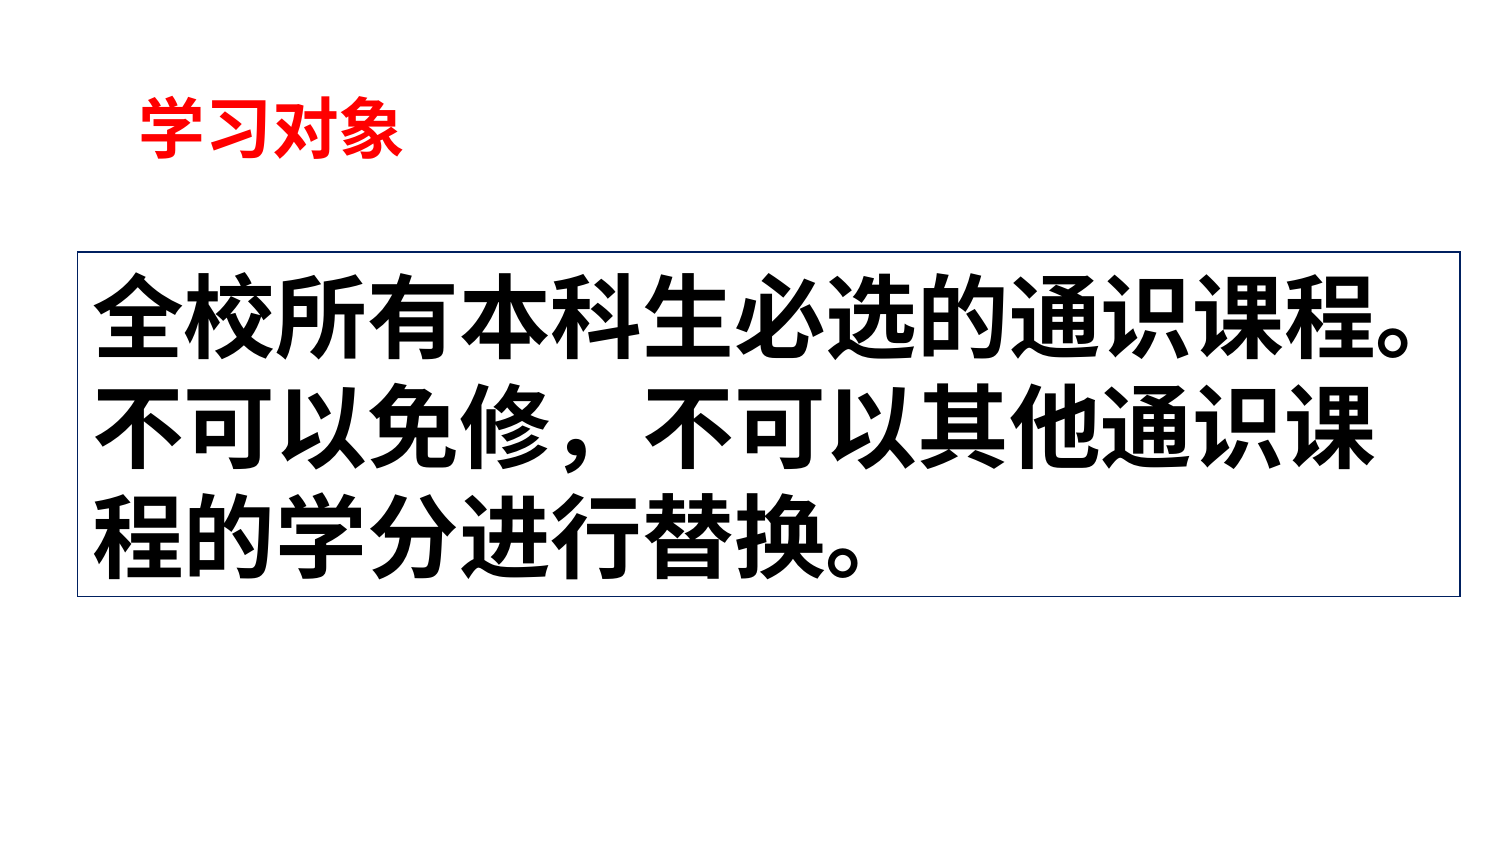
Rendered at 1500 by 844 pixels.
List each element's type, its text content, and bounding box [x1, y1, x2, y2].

text_box 全校所有本科生必选的通识课程。 不可以免修，不可以其他通识课程的学分进行替换。 [77, 252, 1460, 597]
text_box 学习对象 [123, 79, 467, 175]
